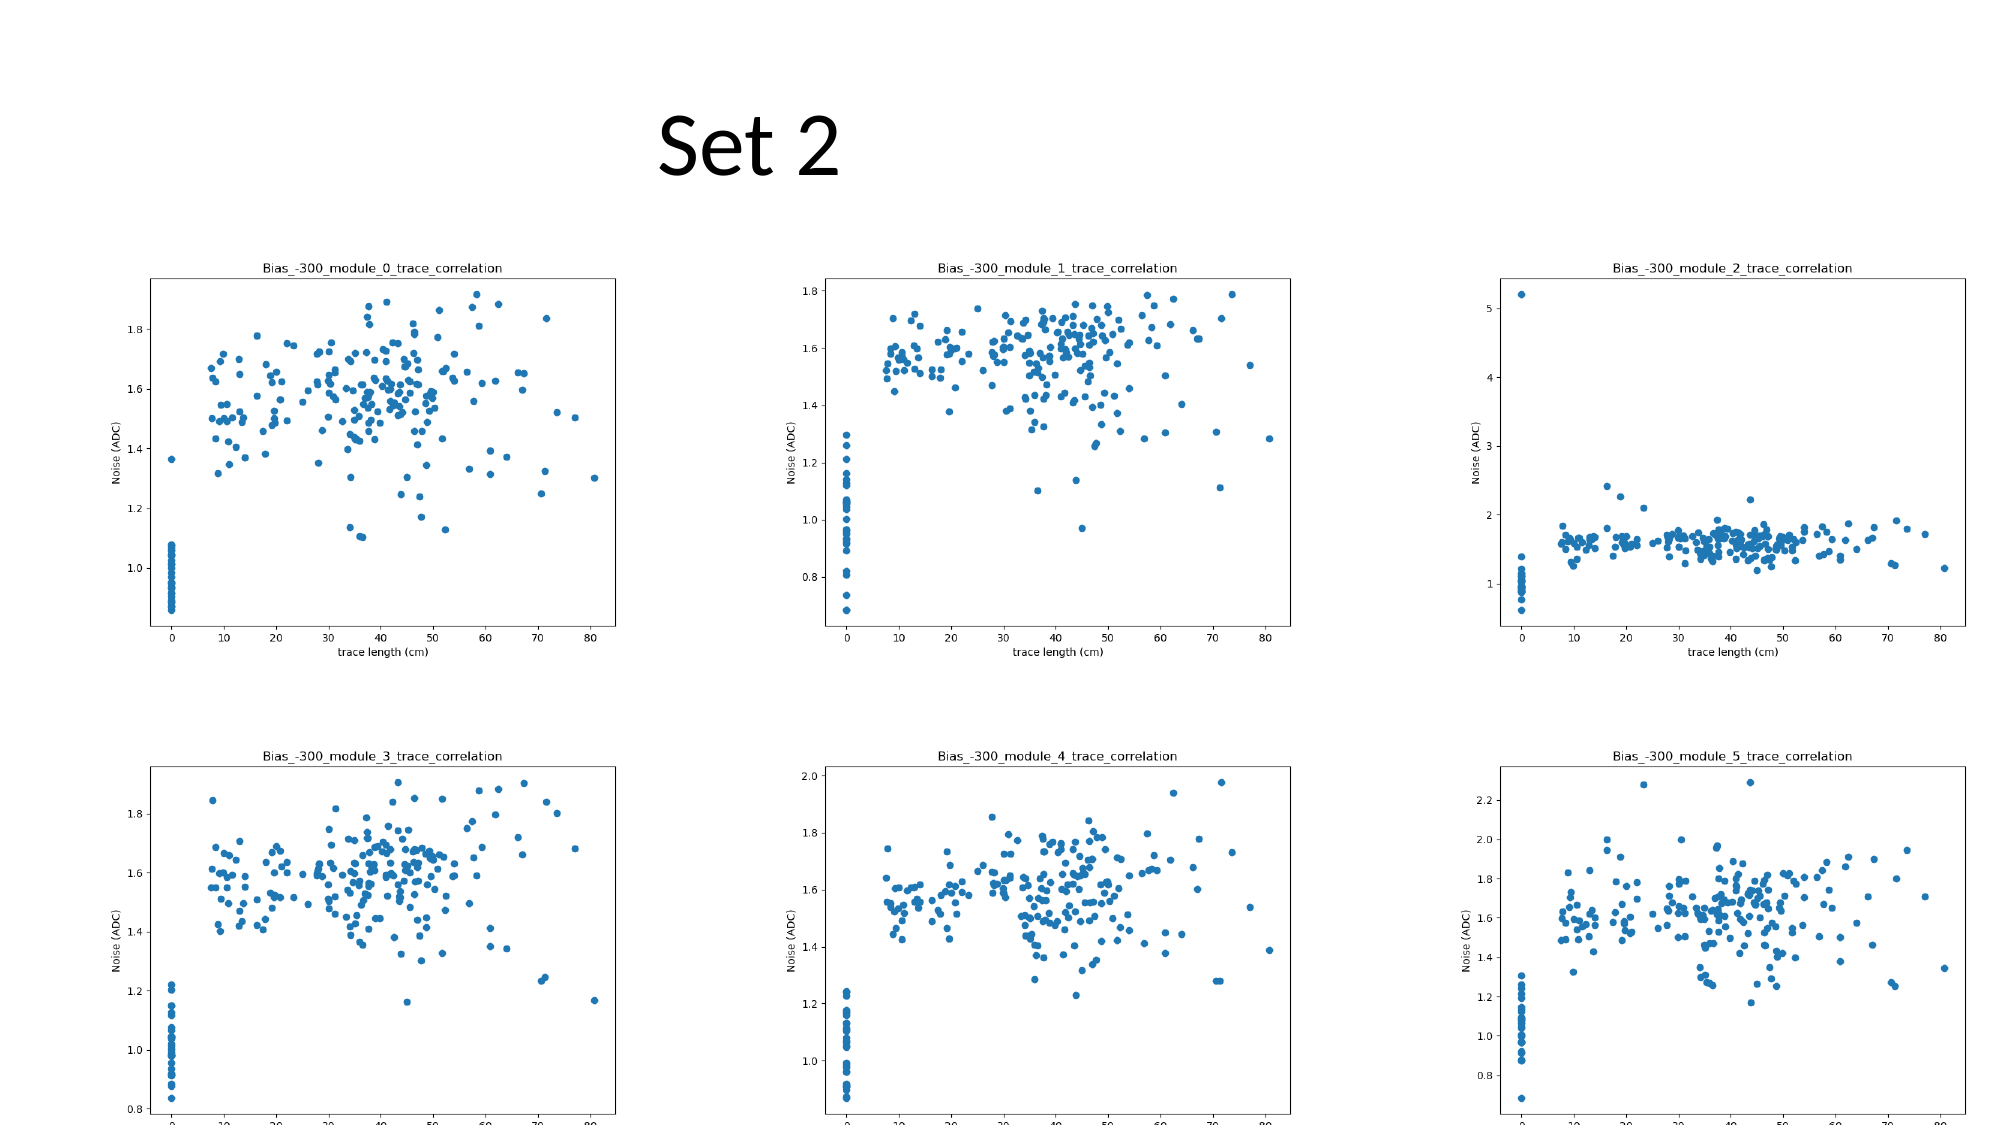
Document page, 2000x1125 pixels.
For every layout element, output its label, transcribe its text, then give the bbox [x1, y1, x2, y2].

picture [74, 224, 676, 676]
picture [749, 224, 1351, 676]
picture [74, 712, 676, 1125]
picture [749, 712, 1351, 1125]
picture [1424, 712, 2000, 1125]
title Set 2 [75, 45, 1425, 233]
picture [1424, 224, 2000, 676]
